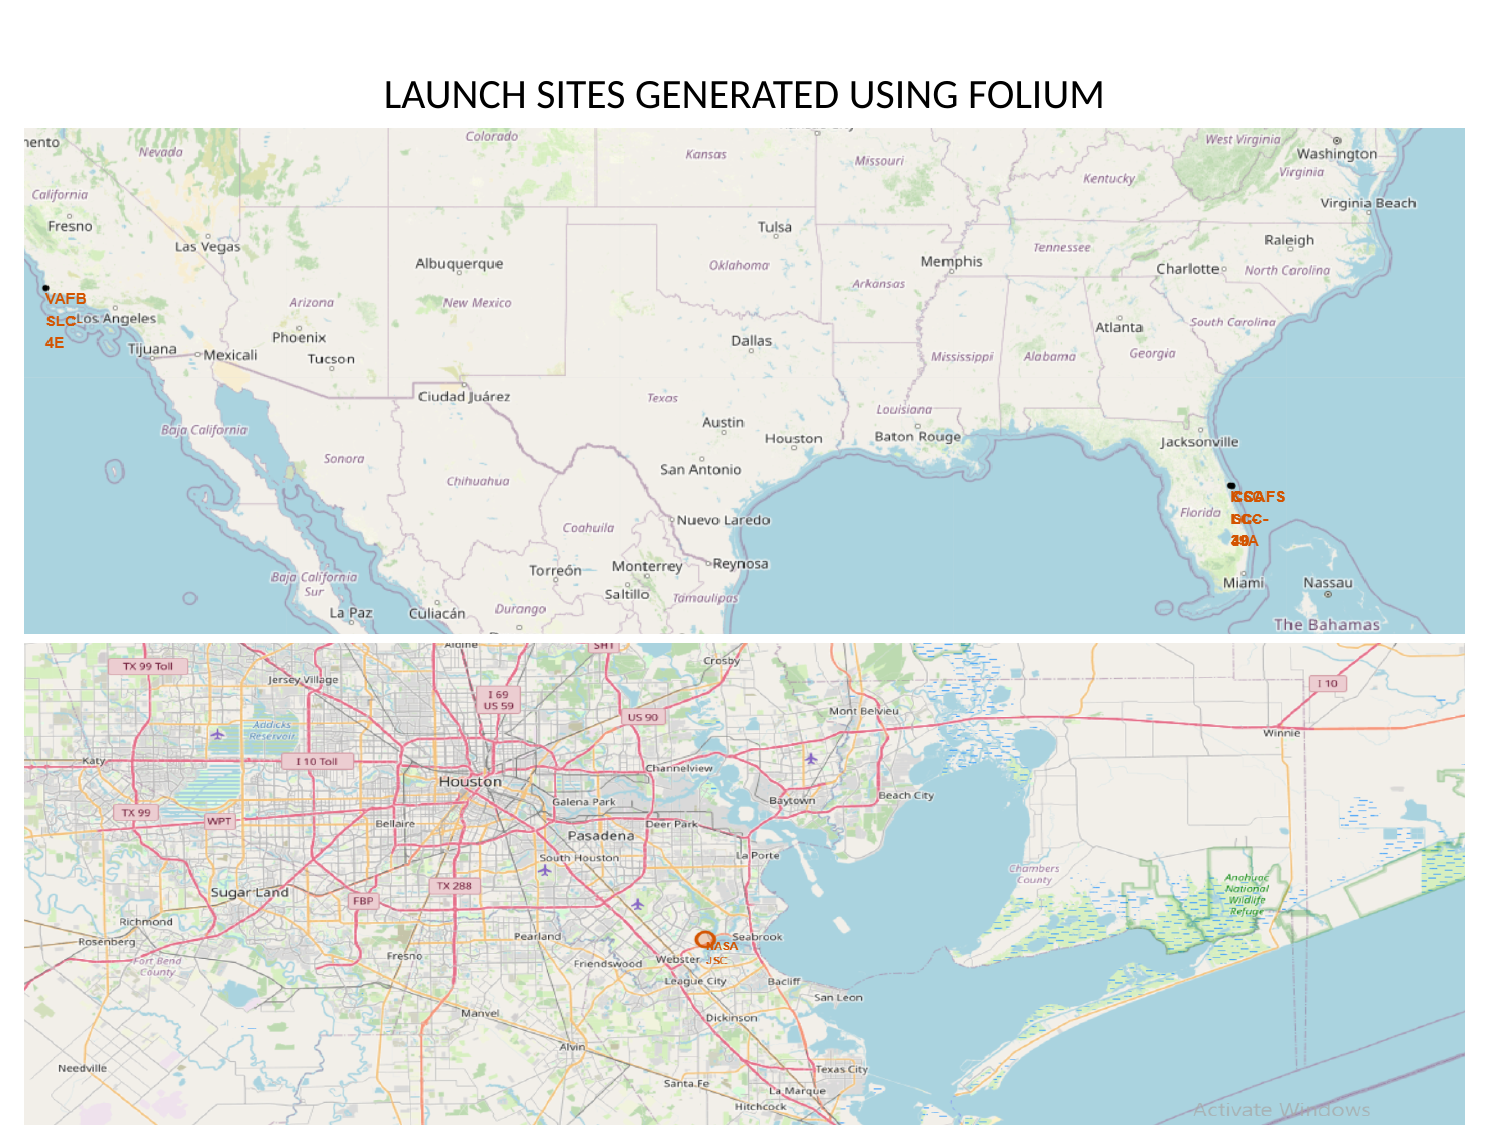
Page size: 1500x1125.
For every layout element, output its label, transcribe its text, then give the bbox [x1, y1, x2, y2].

picture [24, 127, 1466, 634]
title LAUNCH SITES GENERATED USING FOLIUM [69, 0, 1420, 126]
picture [24, 642, 1466, 1125]
